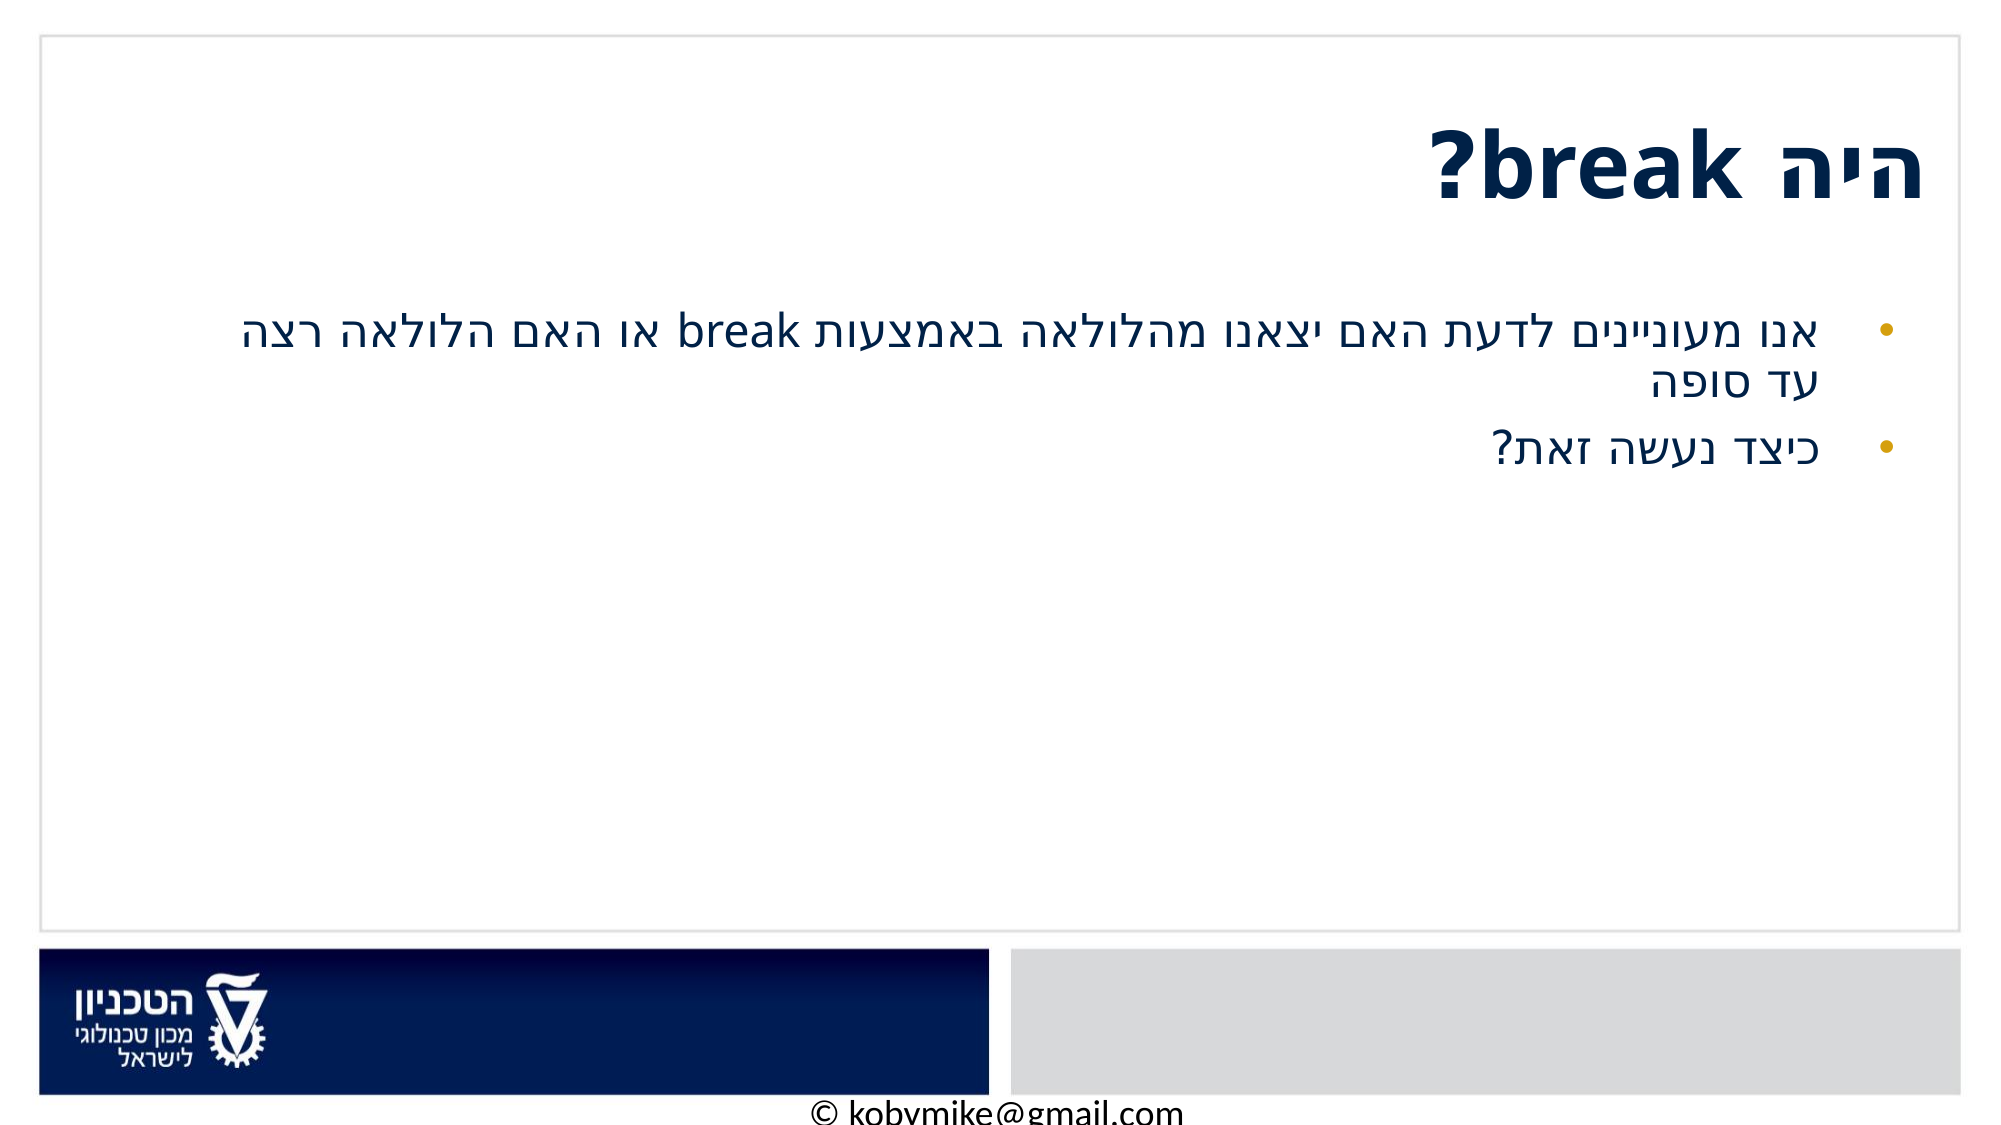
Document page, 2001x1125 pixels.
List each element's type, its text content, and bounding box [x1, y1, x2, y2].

picture [937, 1110, 944, 1125]
list אנו מעוניינים לדעת האם יצאנו מהלולאה באמצעות break או האם הלולאה רצה עד סופה כיצד נעשה זאת? [216, 299, 1942, 484]
picture [926, 1110, 933, 1125]
picture [869, 1110, 879, 1124]
picture [813, 1102, 835, 1125]
picture [854, 1117, 860, 1125]
picture [890, 1110, 899, 1124]
picture [0, 0, 2000, 1125]
picture [1006, 1111, 1013, 1121]
picture [1050, 1110, 1057, 1125]
picture [1061, 1110, 1068, 1125]
picture [1079, 1118, 1086, 1124]
picture [1171, 1110, 1178, 1125]
picture [965, 1117, 971, 1125]
picture [1160, 1110, 1167, 1125]
title היה break? [218, 59, 1944, 278]
picture [979, 1110, 988, 1115]
picture [1139, 1110, 1149, 1124]
picture [1032, 1110, 1039, 1117]
